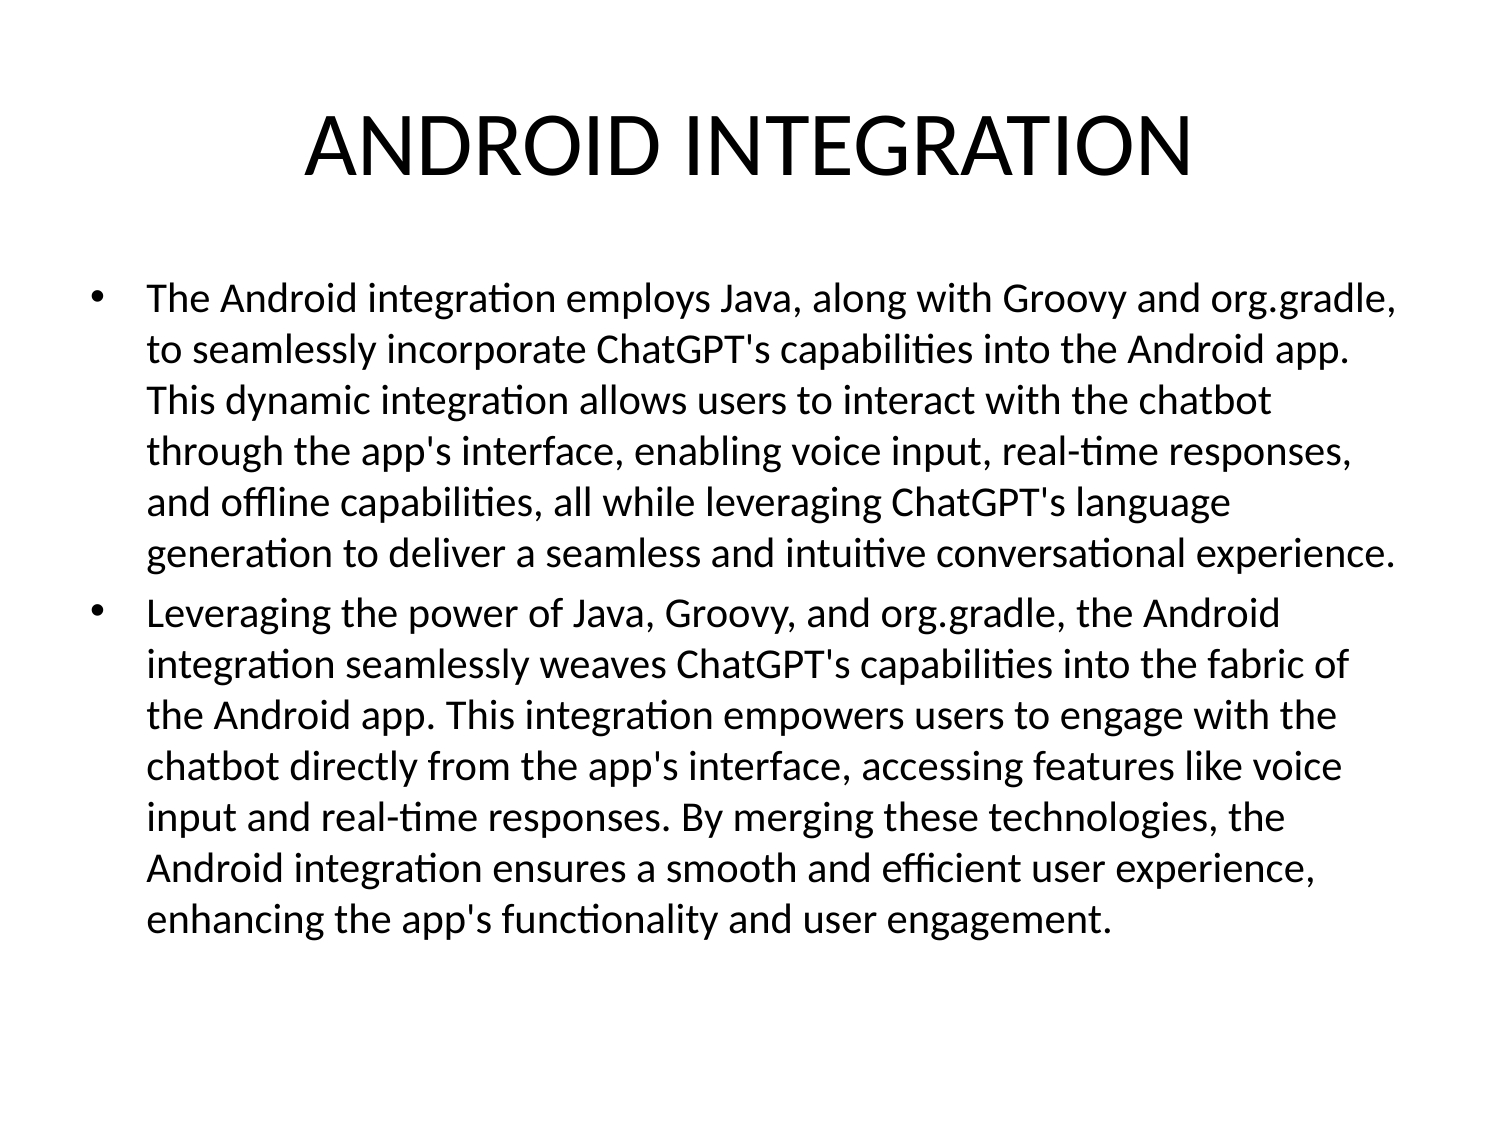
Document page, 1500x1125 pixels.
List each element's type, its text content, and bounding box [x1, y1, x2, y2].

title ANDROID INTEGRATION [75, 45, 1425, 233]
list The Android integration employs Java, along with Groovy and org.gradle, to seamlessly incorporate ChatGPT's capabilities into the Android app. This dynamic integration allows users to interact with the chatbot through the app's interface, enabling voice input, real-time responses, and offline capabilities, all while leveraging ChatGPT's language generation to deliver a seamless and intuitive conversational experience. Leveraging the power of Java, Groovy, and org.gradle, the Android integration seamlessly weaves ChatGPT's capabilities into the fabric of the Android app. This integration empowers users to engage with the chatbot directly from the app's interface, accessing features like voice input and real-time responses. By merging these technologies, the Android integration ensures a smooth and efficient user experience, enhancing the app's functionality and user engagement. [75, 262, 1425, 1005]
